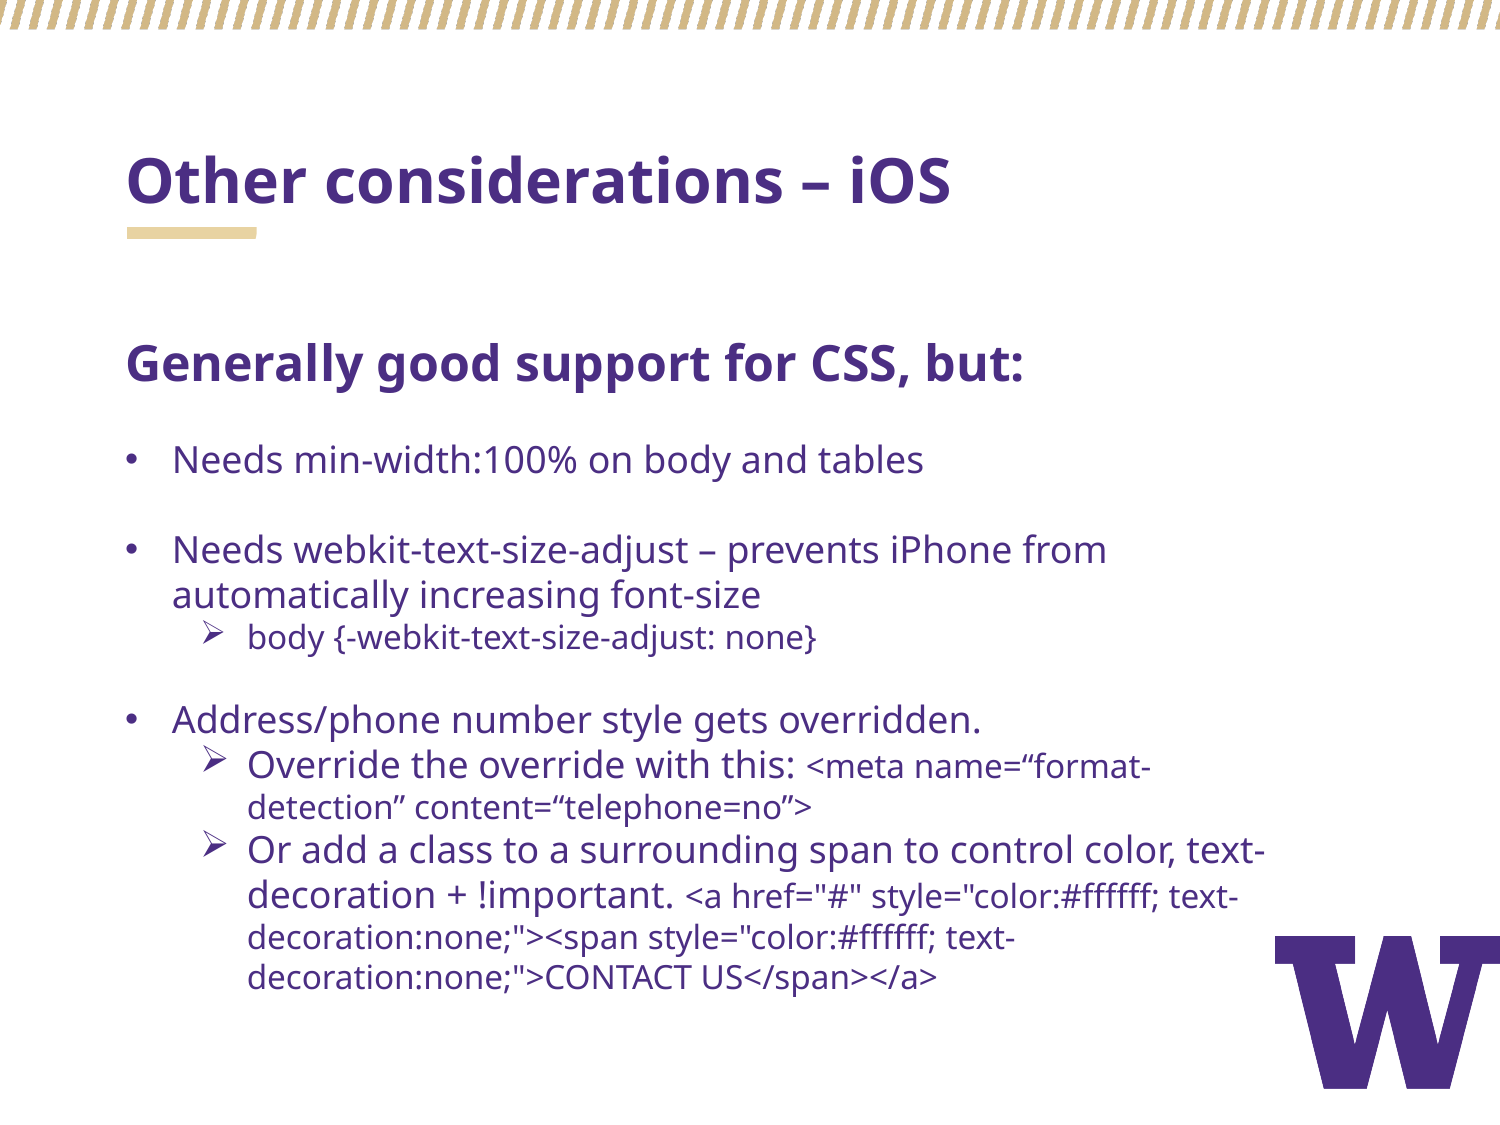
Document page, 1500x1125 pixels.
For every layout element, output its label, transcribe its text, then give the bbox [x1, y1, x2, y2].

picture [1275, 936, 1500, 1089]
text_box Generally good support for CSS, but: Needs min-width:100% on body and tables Needs webkit-text-size-adjust – prevents iPhone from automatically increasing font-size body {-webkit-text-size-adjust: none} Address/phone number style gets overridden. Override the override with this: <meta name=“format-detection” content=“telephone=no”> Or add a class to a surrounding span to control color, text-decoration + !important. <a href="#" style="color:#ffffff; text-decoration:none;"><span style="color:#ffffff; text-decoration:none;">CONTACT US</span></a> [110, 279, 1345, 1049]
picture [0, 0, 1500, 33]
title Other considerations – iOS [110, 59, 1453, 224]
